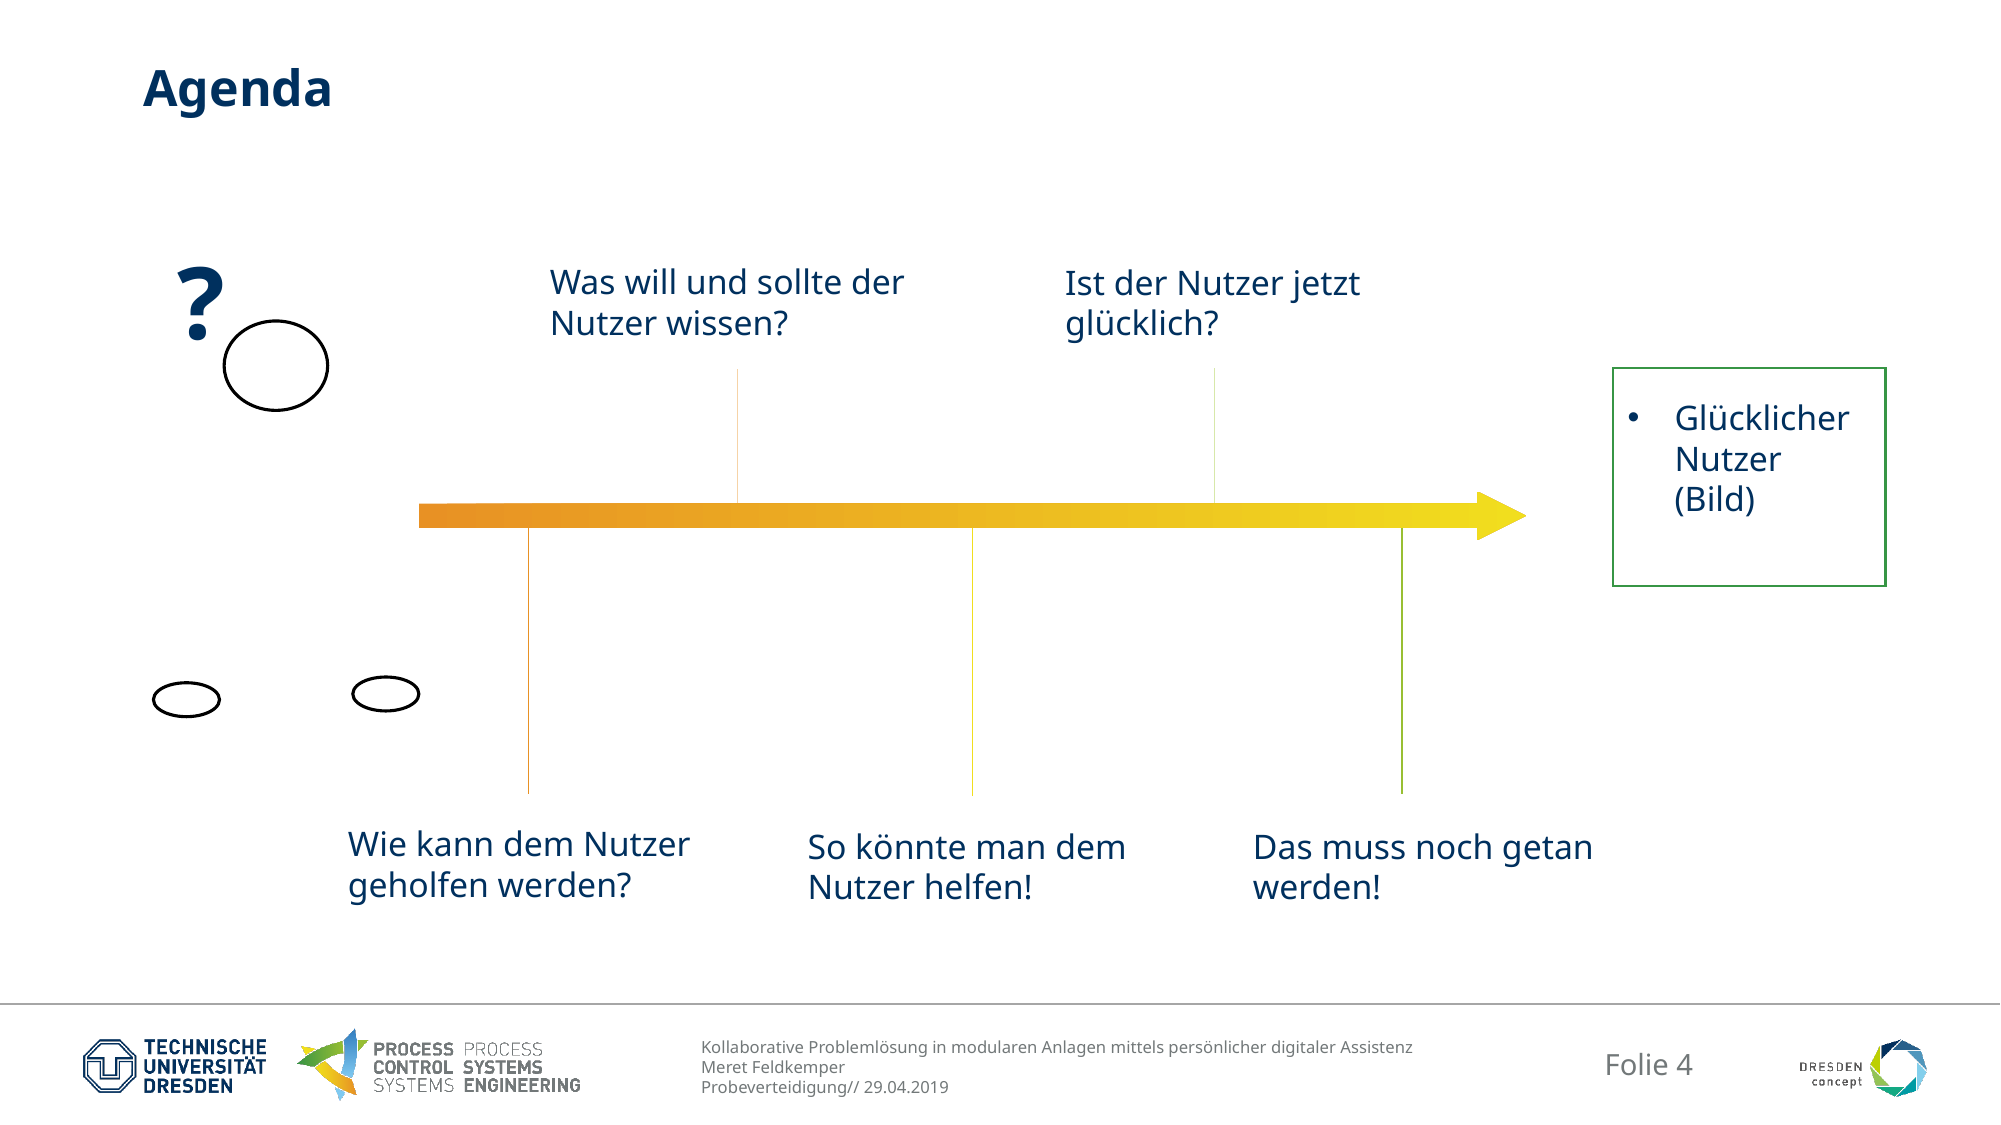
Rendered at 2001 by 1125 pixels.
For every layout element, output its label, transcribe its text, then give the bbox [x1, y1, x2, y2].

text_box ? [163, 232, 241, 367]
text_box Ist der Nutzer jetzt glücklich? [1049, 231, 1379, 371]
text_box [152, 681, 221, 718]
title Agenda [143, 56, 1880, 169]
text_box Was will und sollte der Nutzer wissen? [534, 231, 938, 370]
text_box Glücklicher Nutzer (Bild) [1612, 367, 1887, 587]
text_box [417, 489, 1528, 542]
text_box So könnte man dem Nutzer helfen! [792, 795, 1153, 935]
text_box [223, 319, 329, 412]
text_box Das muss noch getan werden! [1237, 795, 1674, 935]
picture [83, 1039, 266, 1093]
text_box [351, 675, 420, 712]
text_box Wie kann dem Nutzer geholfen werden? [332, 793, 707, 932]
picture [297, 1028, 580, 1101]
picture [1800, 1039, 1927, 1097]
